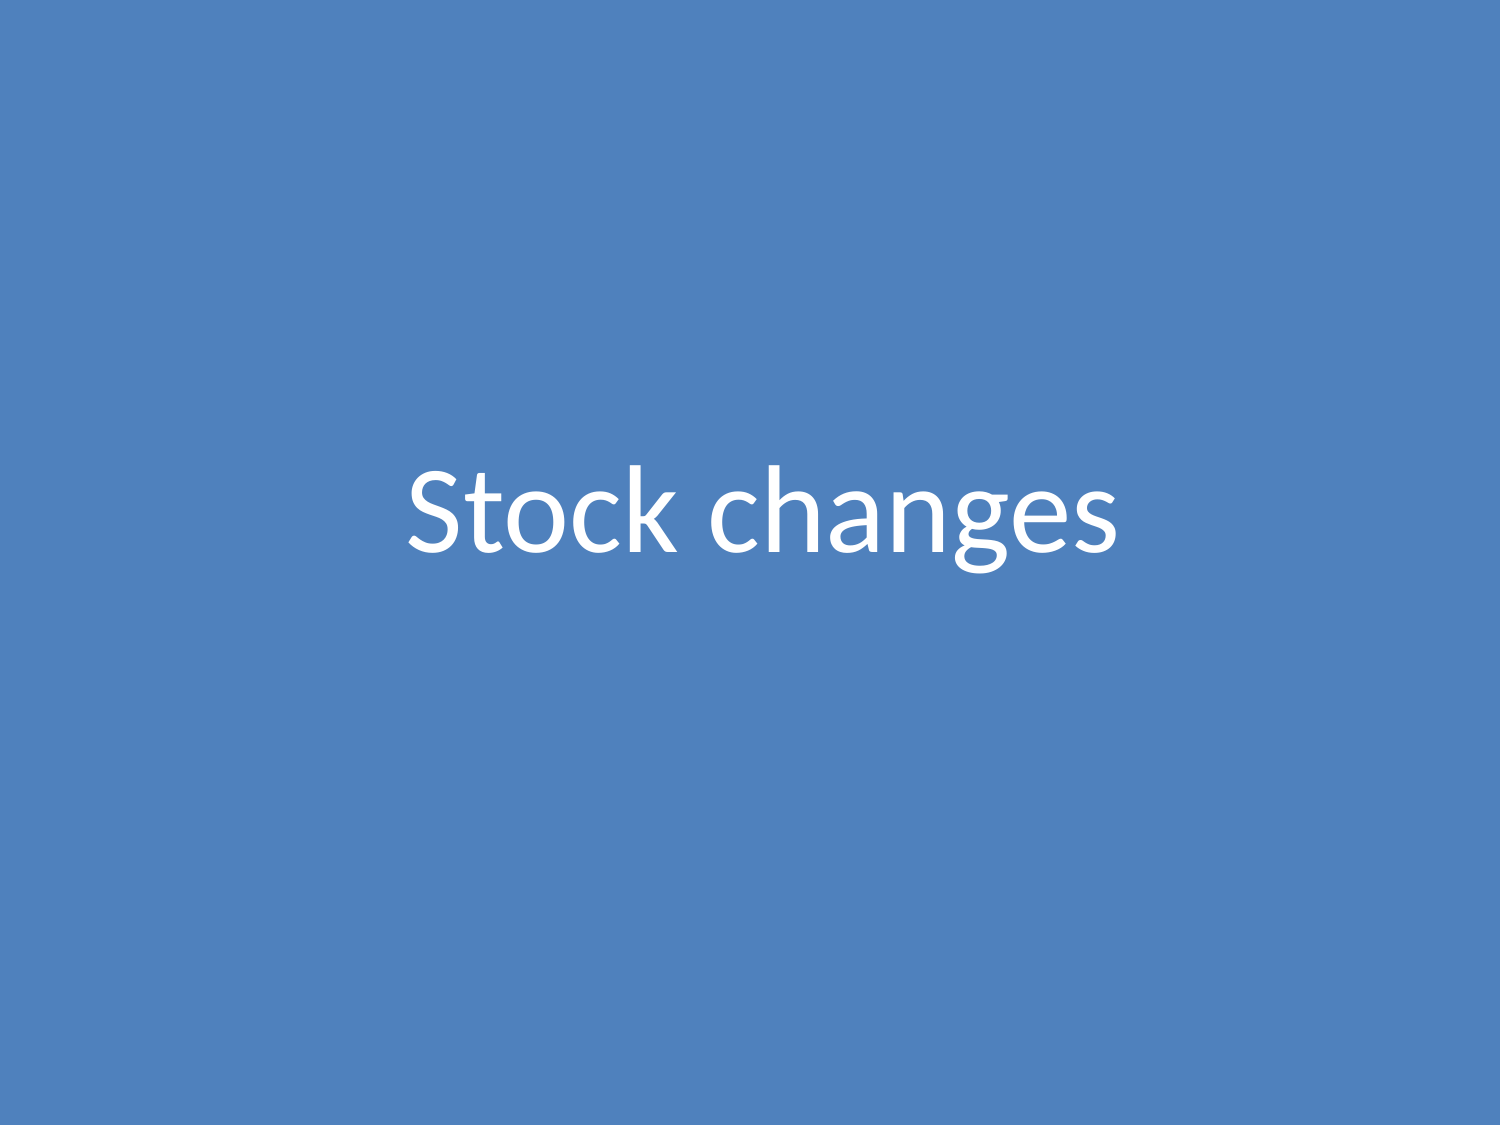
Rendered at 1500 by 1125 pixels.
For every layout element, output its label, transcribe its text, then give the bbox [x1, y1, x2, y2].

title Stock changes [88, 408, 1439, 597]
